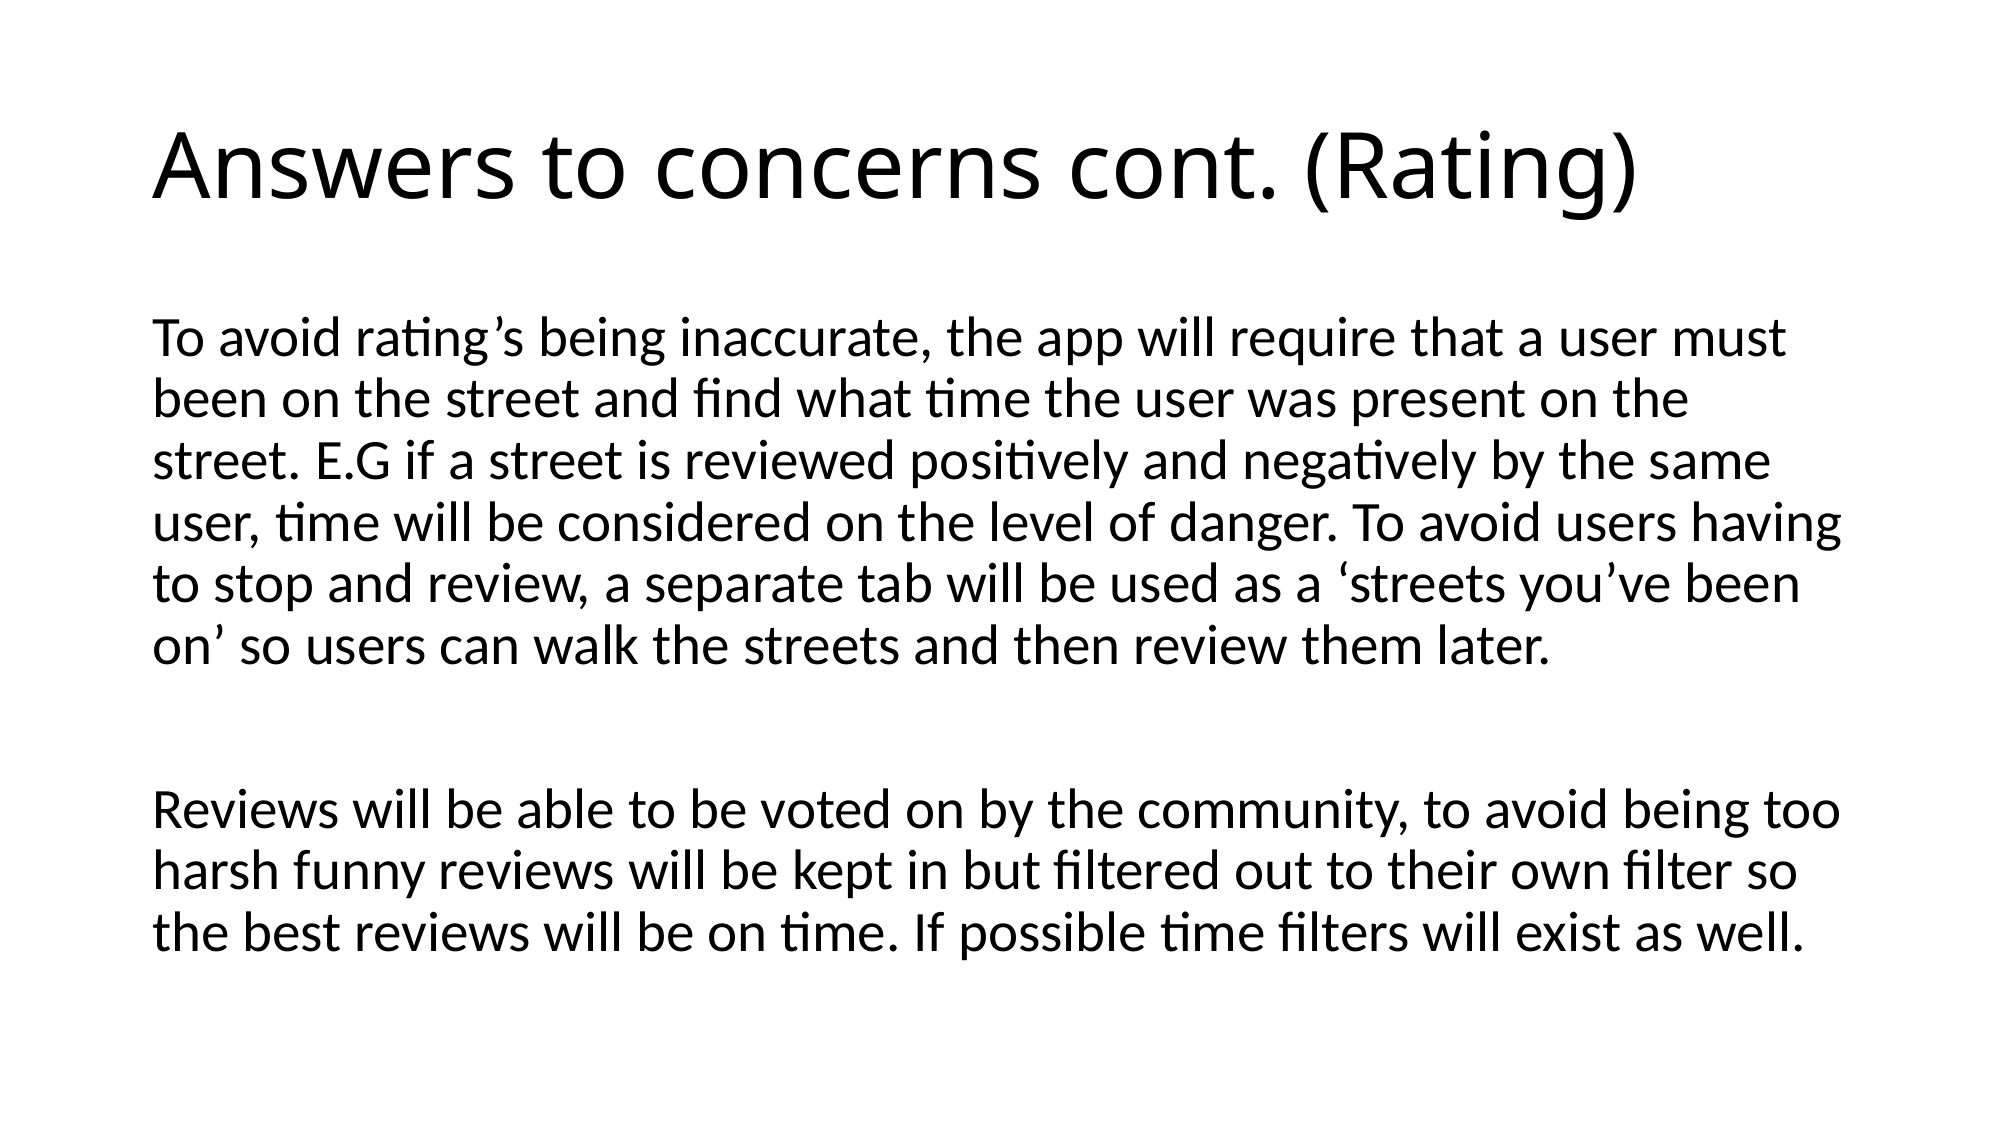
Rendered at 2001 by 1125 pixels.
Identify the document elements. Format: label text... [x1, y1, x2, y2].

list To avoid rating’s being inaccurate, the app will require that a user must been on the street and find what time the user was present on the street. E.G if a street is reviewed positively and negatively by the same user, time will be considered on the level of danger. To avoid users having to stop and review, a separate tab will be used as a ‘streets you’ve been on’ so users can walk the streets and then review them later. Reviews will be able to be voted on by the community, to avoid being too harsh funny reviews will be kept in but filtered out to their own filter so the best reviews will be on time. If possible time filters will exist as well. [137, 299, 1863, 1014]
title Answers to concerns cont. (Rating) [137, 59, 1863, 278]
